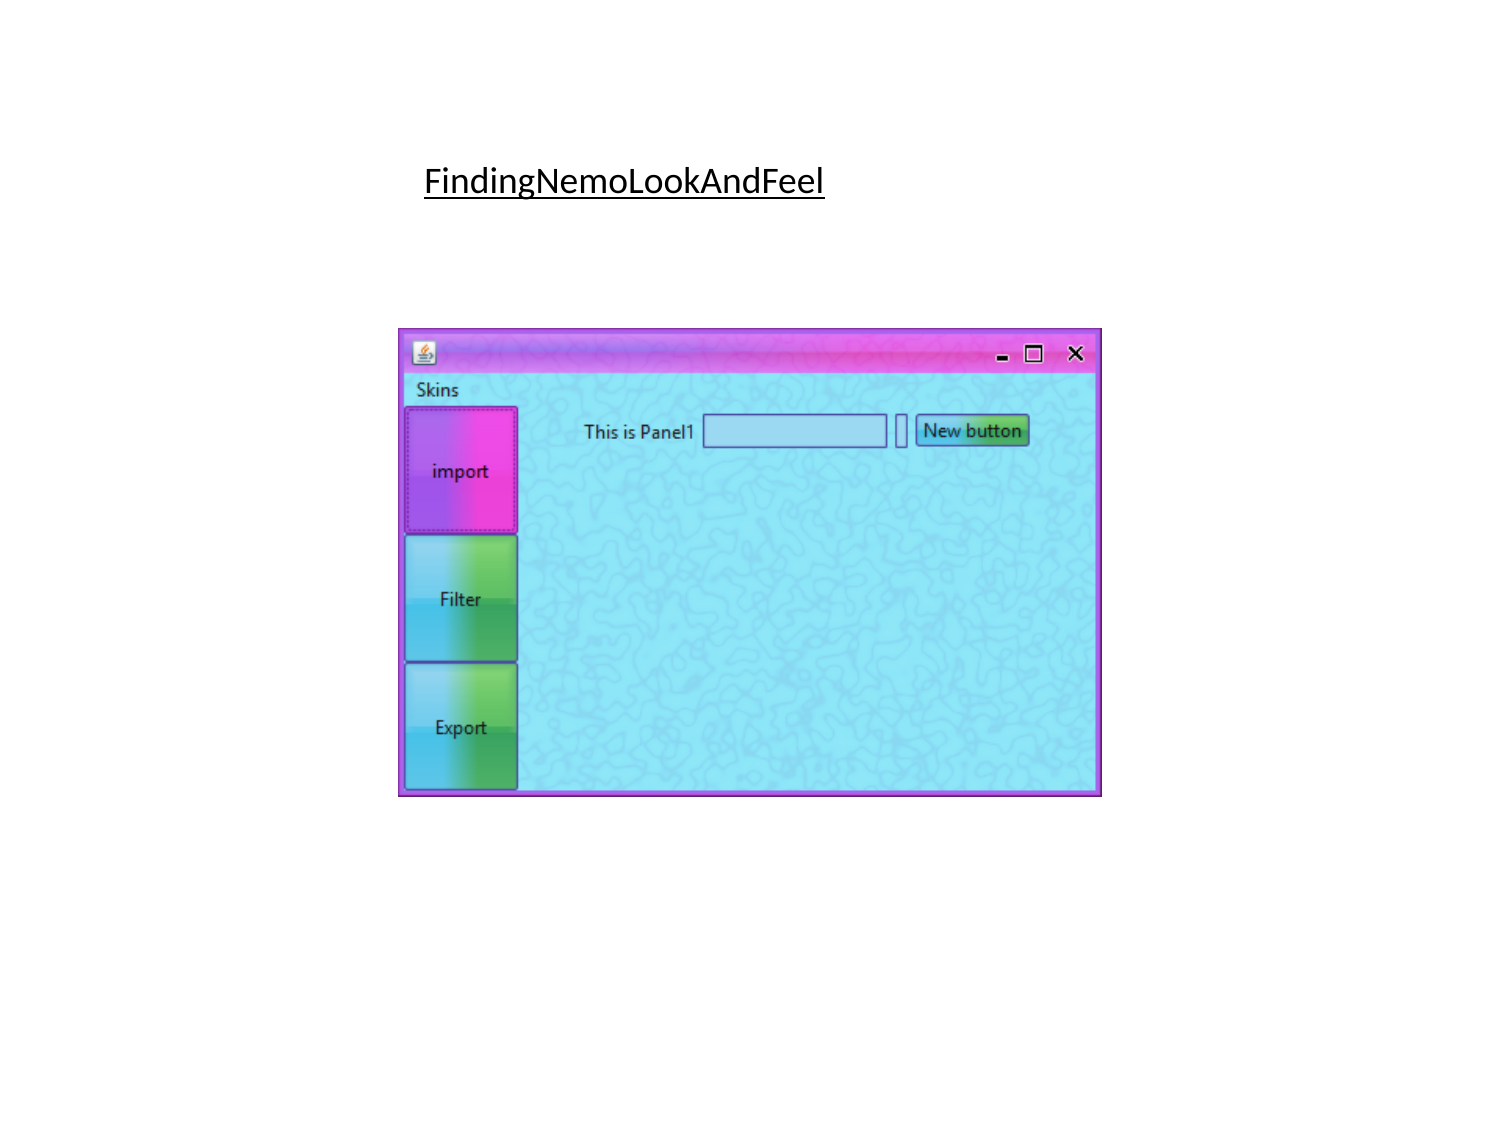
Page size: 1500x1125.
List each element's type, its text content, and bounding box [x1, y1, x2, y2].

text_box FindingNemoLookAndFeel [409, 148, 840, 209]
picture [398, 327, 1102, 798]
